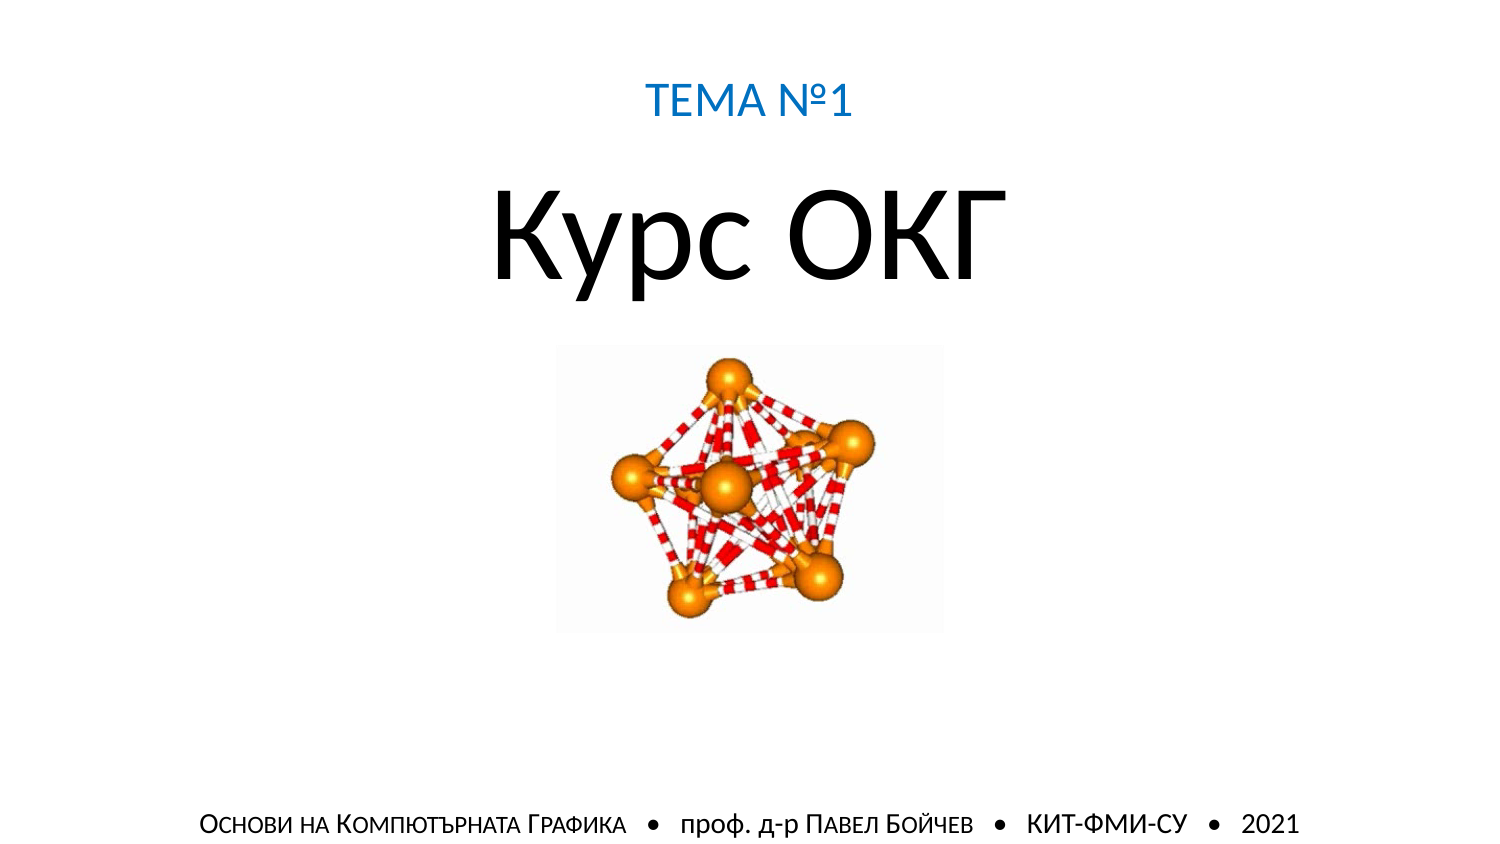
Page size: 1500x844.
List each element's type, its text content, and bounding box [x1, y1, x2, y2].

list Курс ОКГ [0, 134, 1500, 266]
picture [556, 345, 944, 633]
list ТЕМА №1 [0, 59, 1500, 134]
